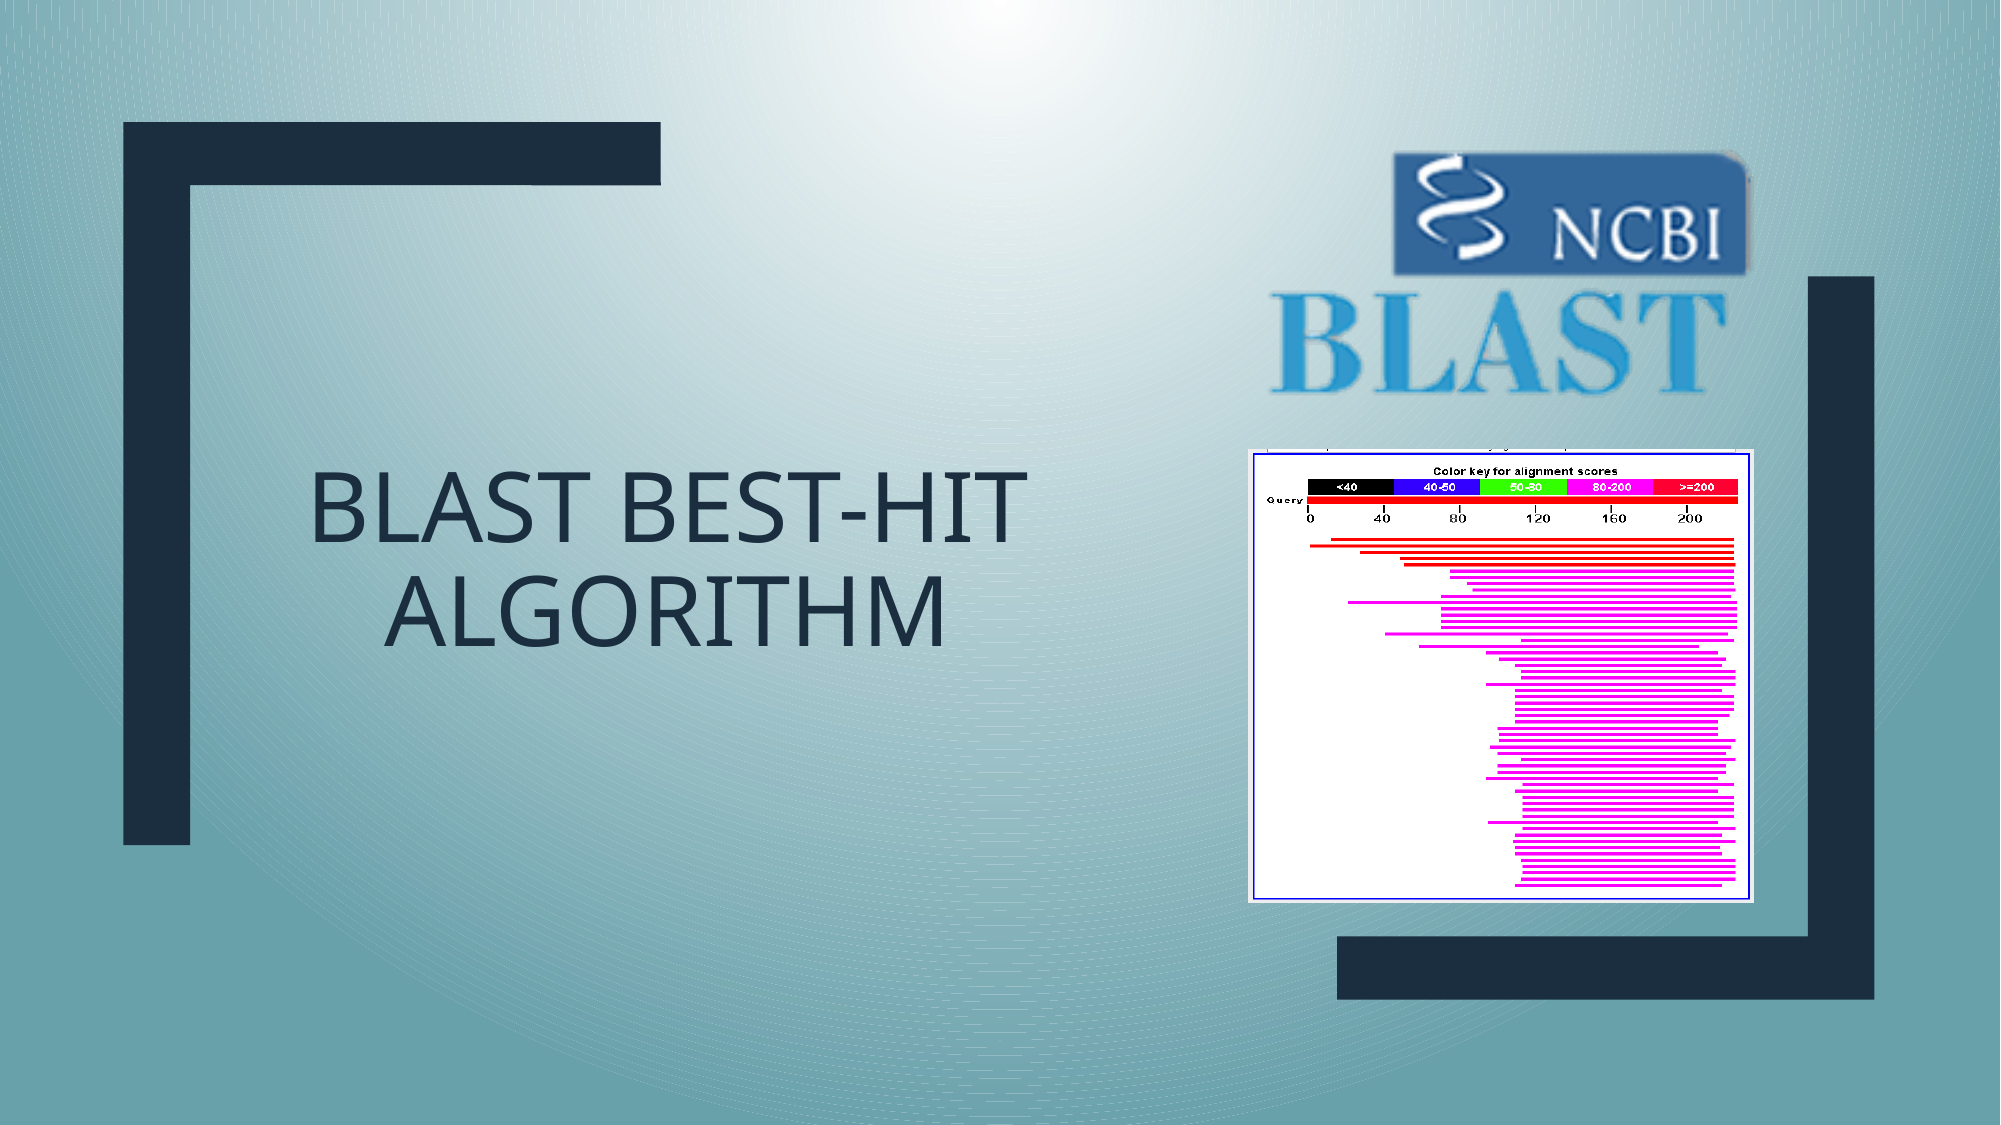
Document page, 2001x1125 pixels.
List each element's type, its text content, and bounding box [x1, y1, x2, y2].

picture [1248, 449, 1754, 903]
picture [1248, 149, 1754, 414]
title BLAST Best-Hit Algorithm [0, 449, 1248, 676]
